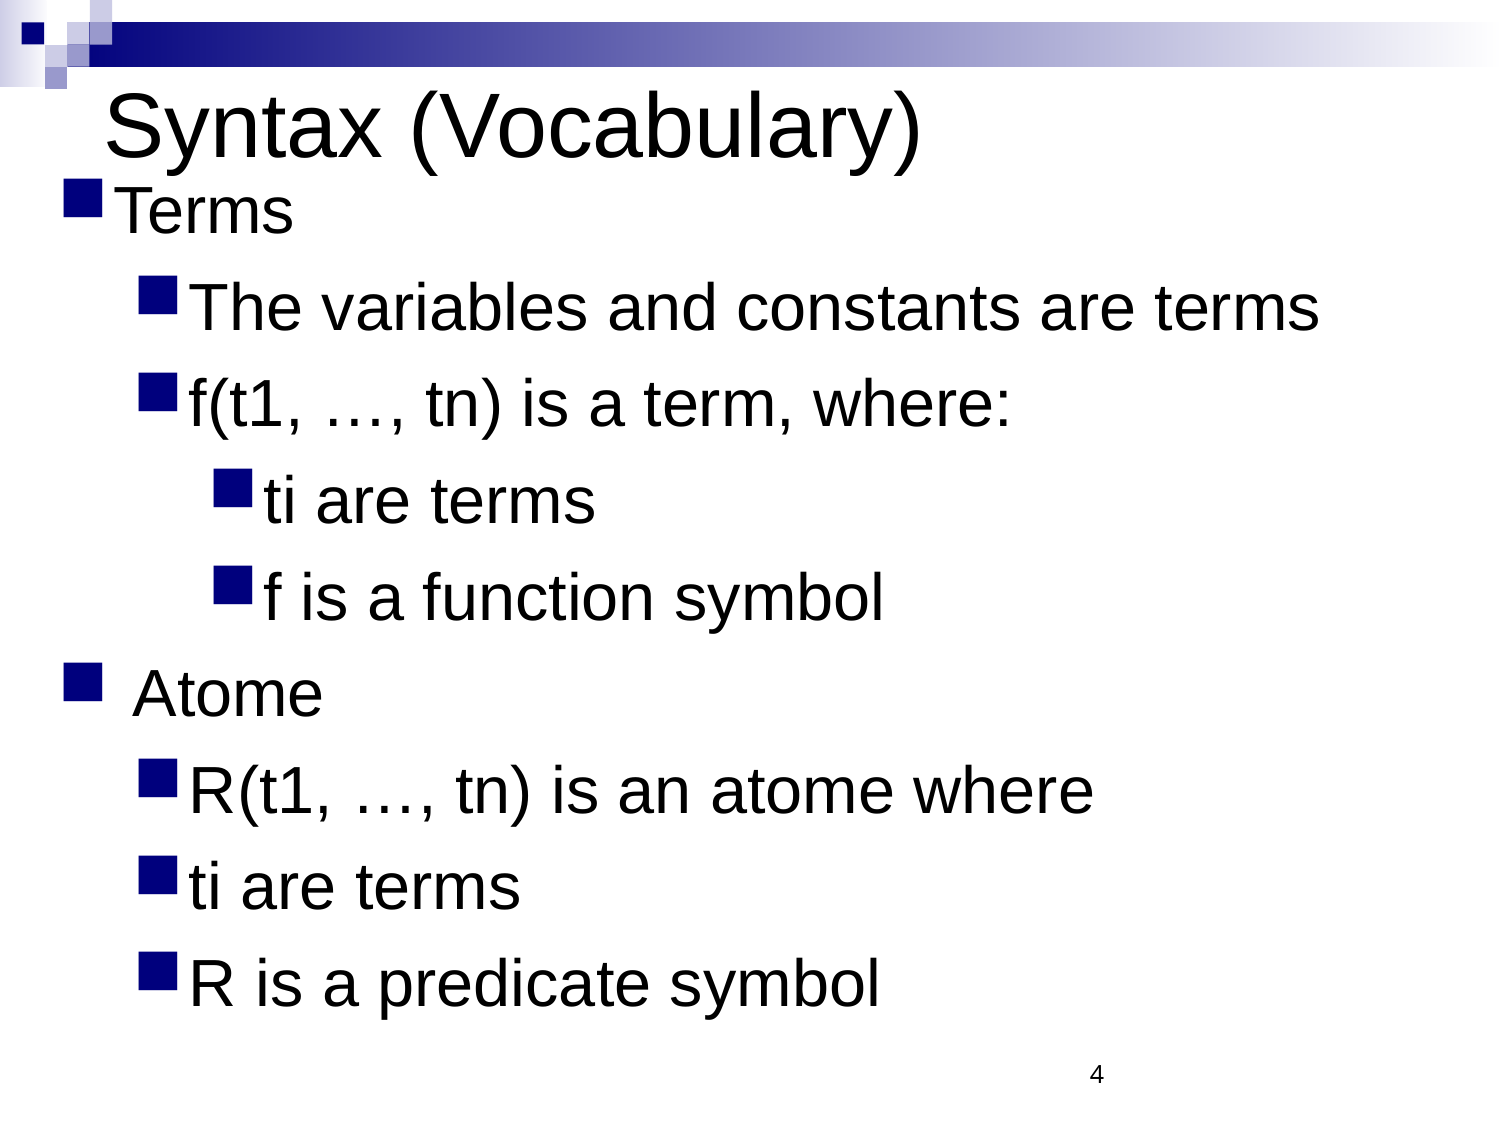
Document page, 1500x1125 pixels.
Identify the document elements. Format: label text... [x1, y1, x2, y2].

text_box 4 [1074, 1024, 1426, 1100]
text_box Syntax (Vocabulary) [88, 39, 1439, 159]
text_box Terms The variables and constants are terms f(t1, …, tn) is a term, where: ti are terms f is a function symbol Atome R(t1, …, tn) is an atome where ti are terms R is a predicate symbol [43, 159, 1456, 797]
